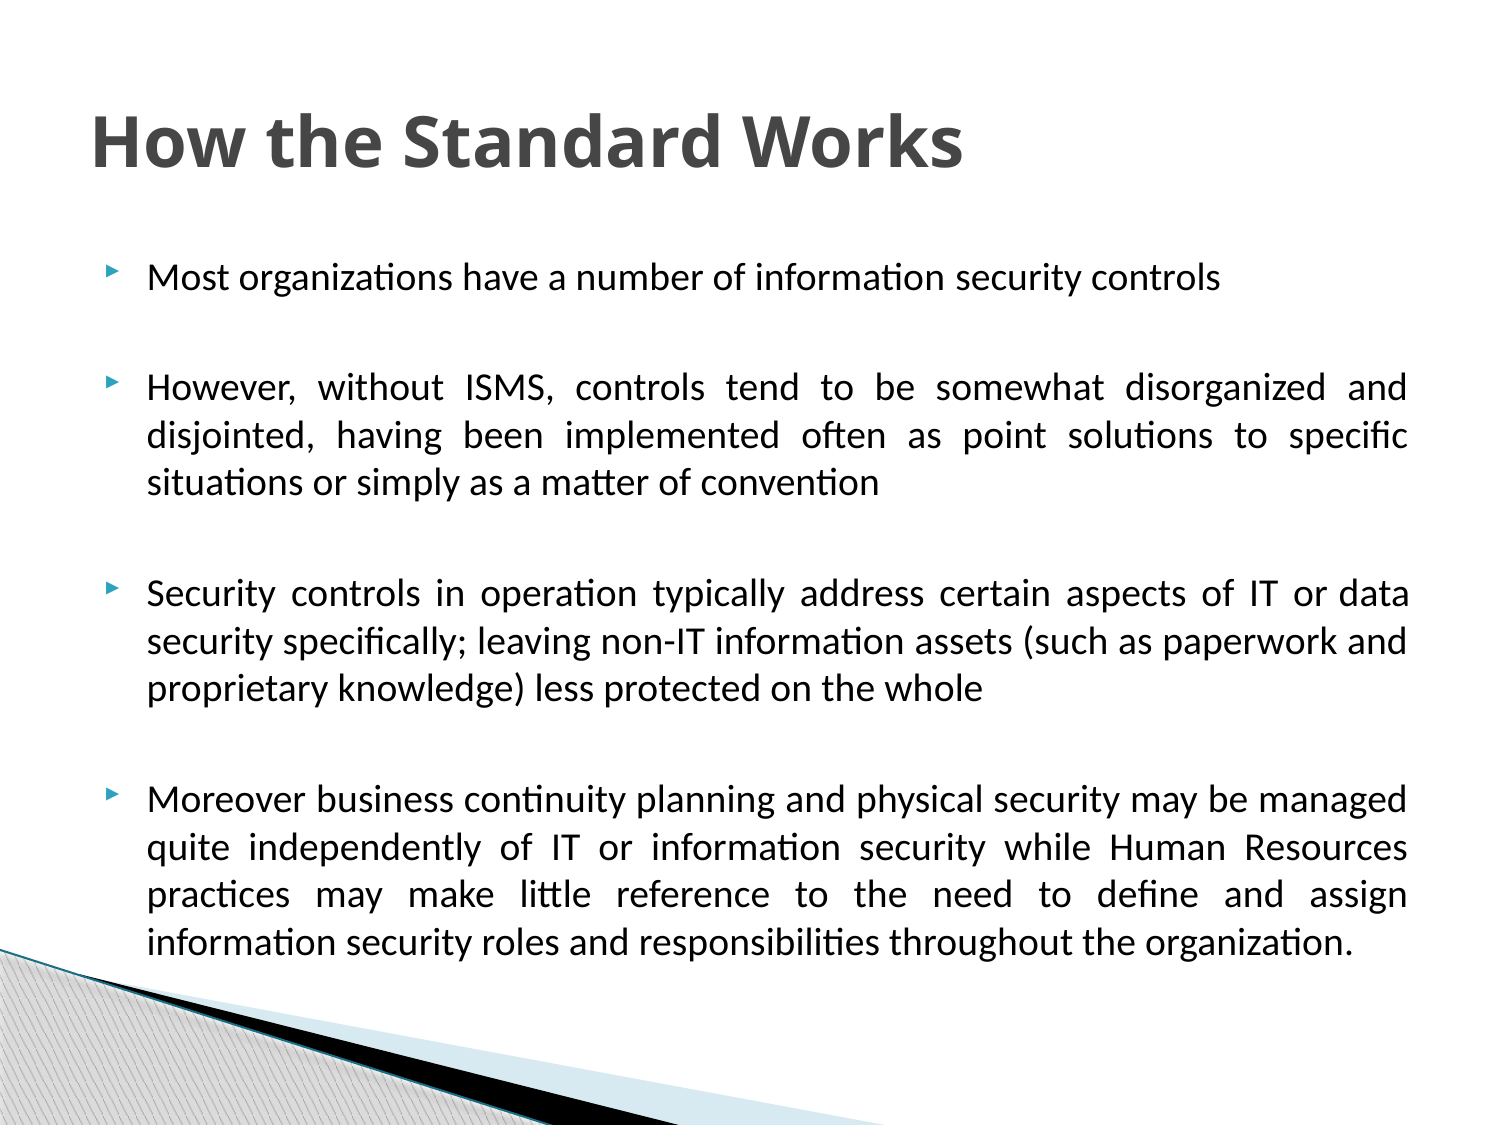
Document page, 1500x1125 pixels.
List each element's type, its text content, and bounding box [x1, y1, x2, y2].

title How the Standard Works [75, 45, 1425, 233]
list Most organizations have a number of information security controls However, without ISMS, controls tend to be somewhat disorganized and disjointed, having been implemented often as point solutions to specific situations or simply as a matter of convention Security controls in operation typically address certain aspects of IT or data security specifically; leaving non-IT information assets (such as paperwork and proprietary knowledge) less protected on the whole Moreover business continuity planning and physical security may be managed quite independently of IT or information security while Human Resources practices may make little reference to the need to define and assign information security roles and responsibilities throughout the organization. [75, 243, 1425, 986]
